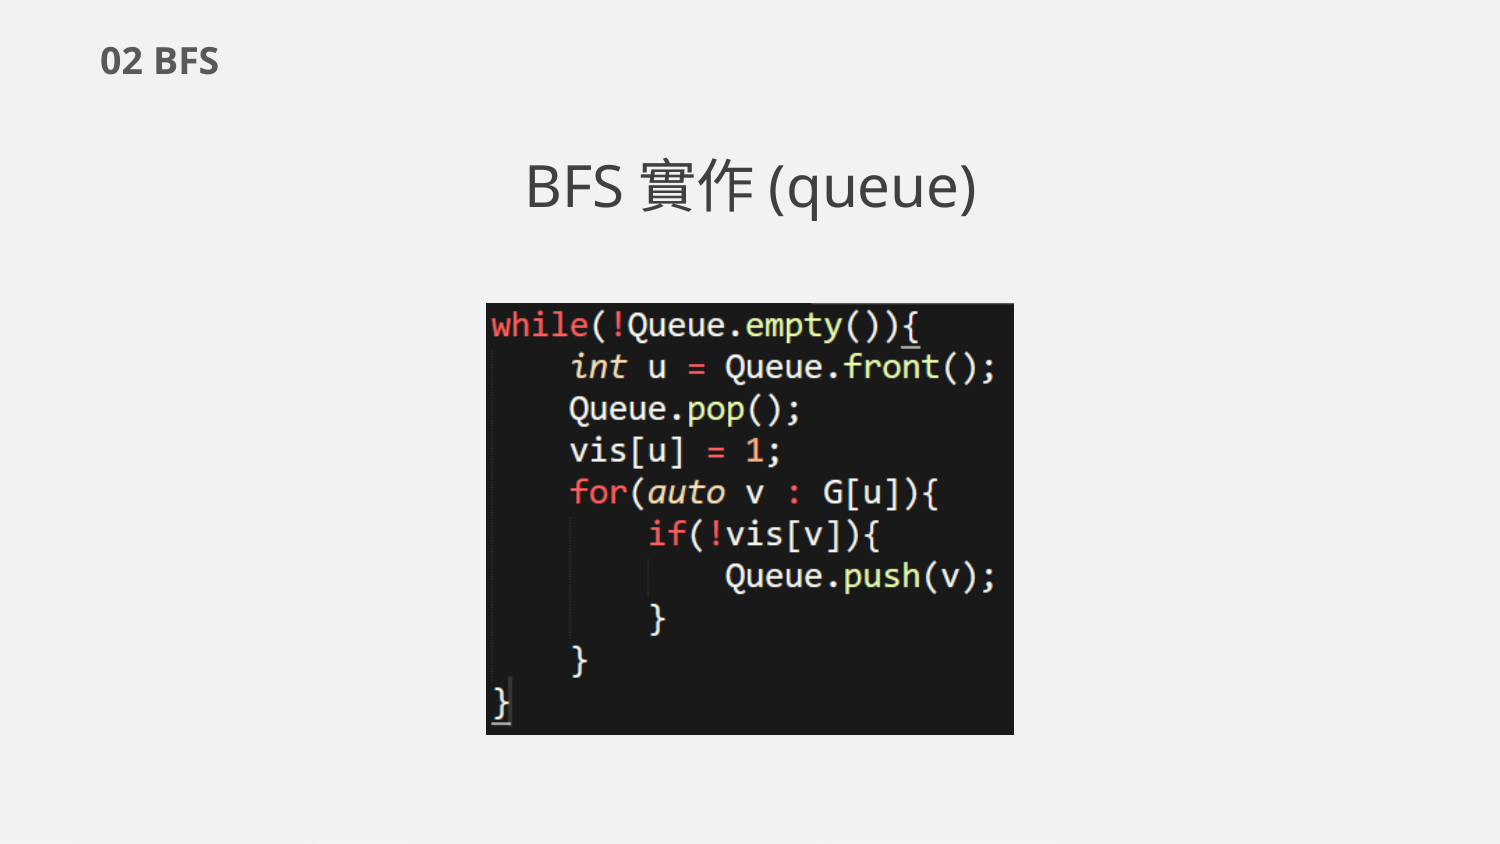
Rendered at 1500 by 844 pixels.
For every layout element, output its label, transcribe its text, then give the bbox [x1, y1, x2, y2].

text_box 02 BFS [100, 28, 242, 91]
picture [486, 303, 1014, 735]
text_box BFS實作(queue) [465, 141, 1037, 227]
